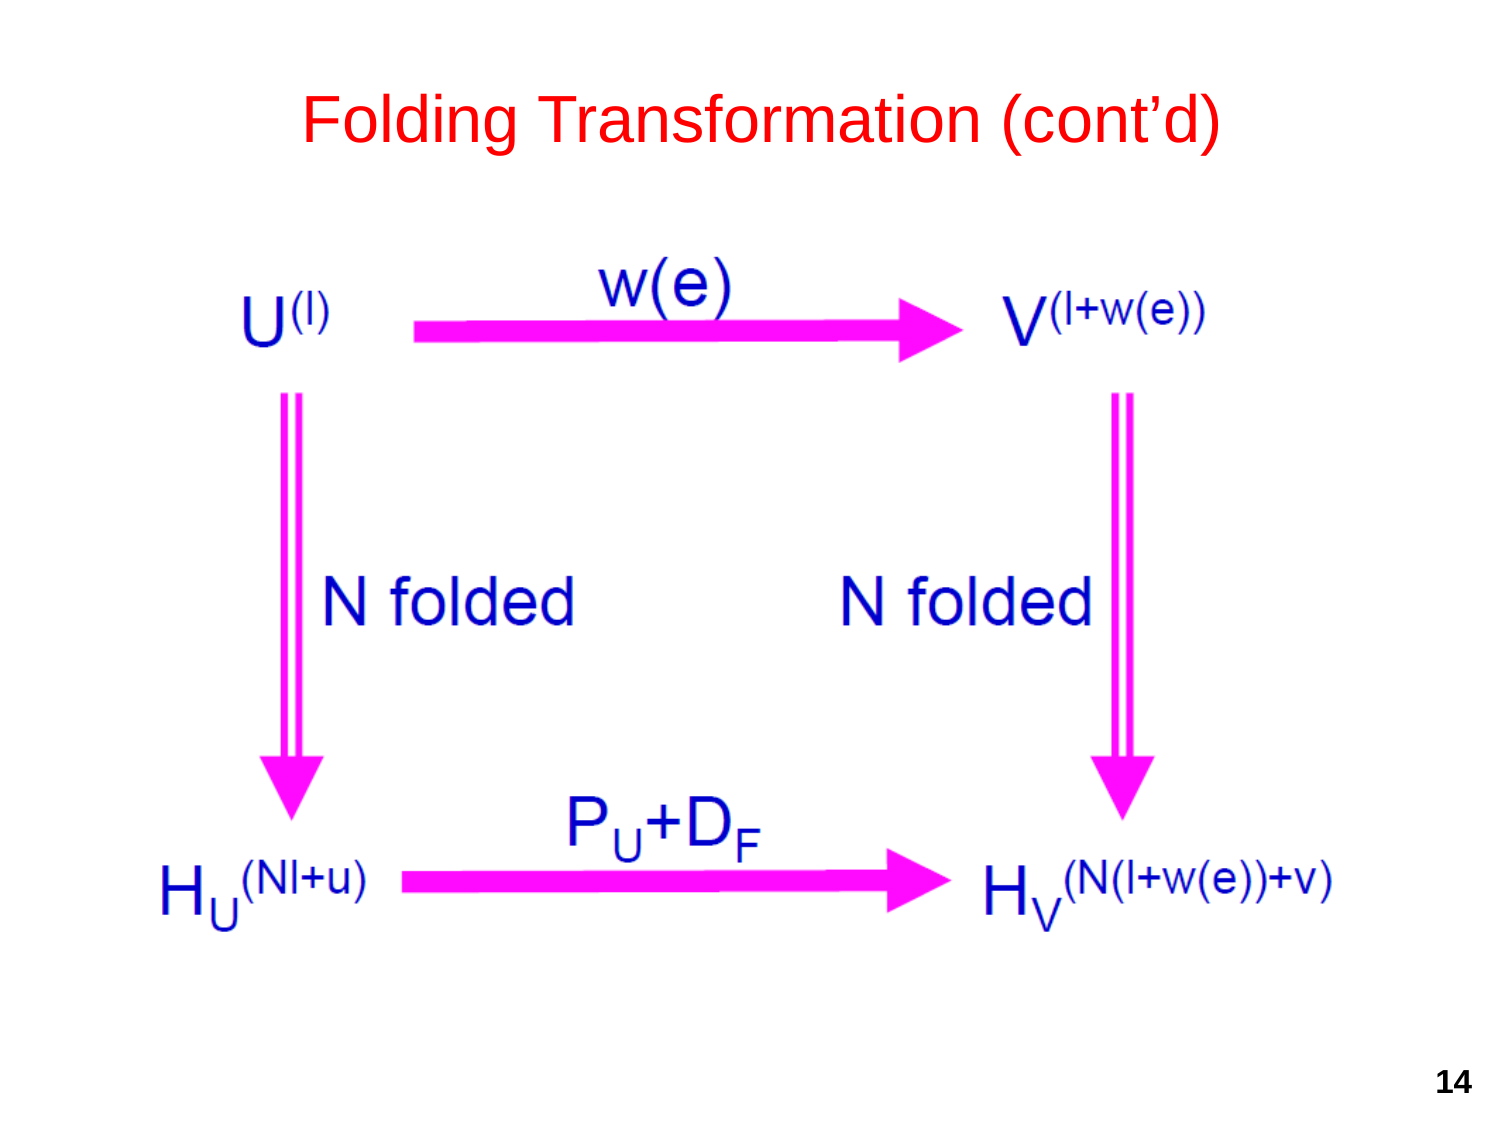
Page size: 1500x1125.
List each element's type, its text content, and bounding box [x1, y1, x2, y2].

slide_number 14 [1137, 1050, 1488, 1110]
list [99, 219, 1398, 963]
text_box Folding Transformation (cont’d) [87, 45, 1438, 188]
